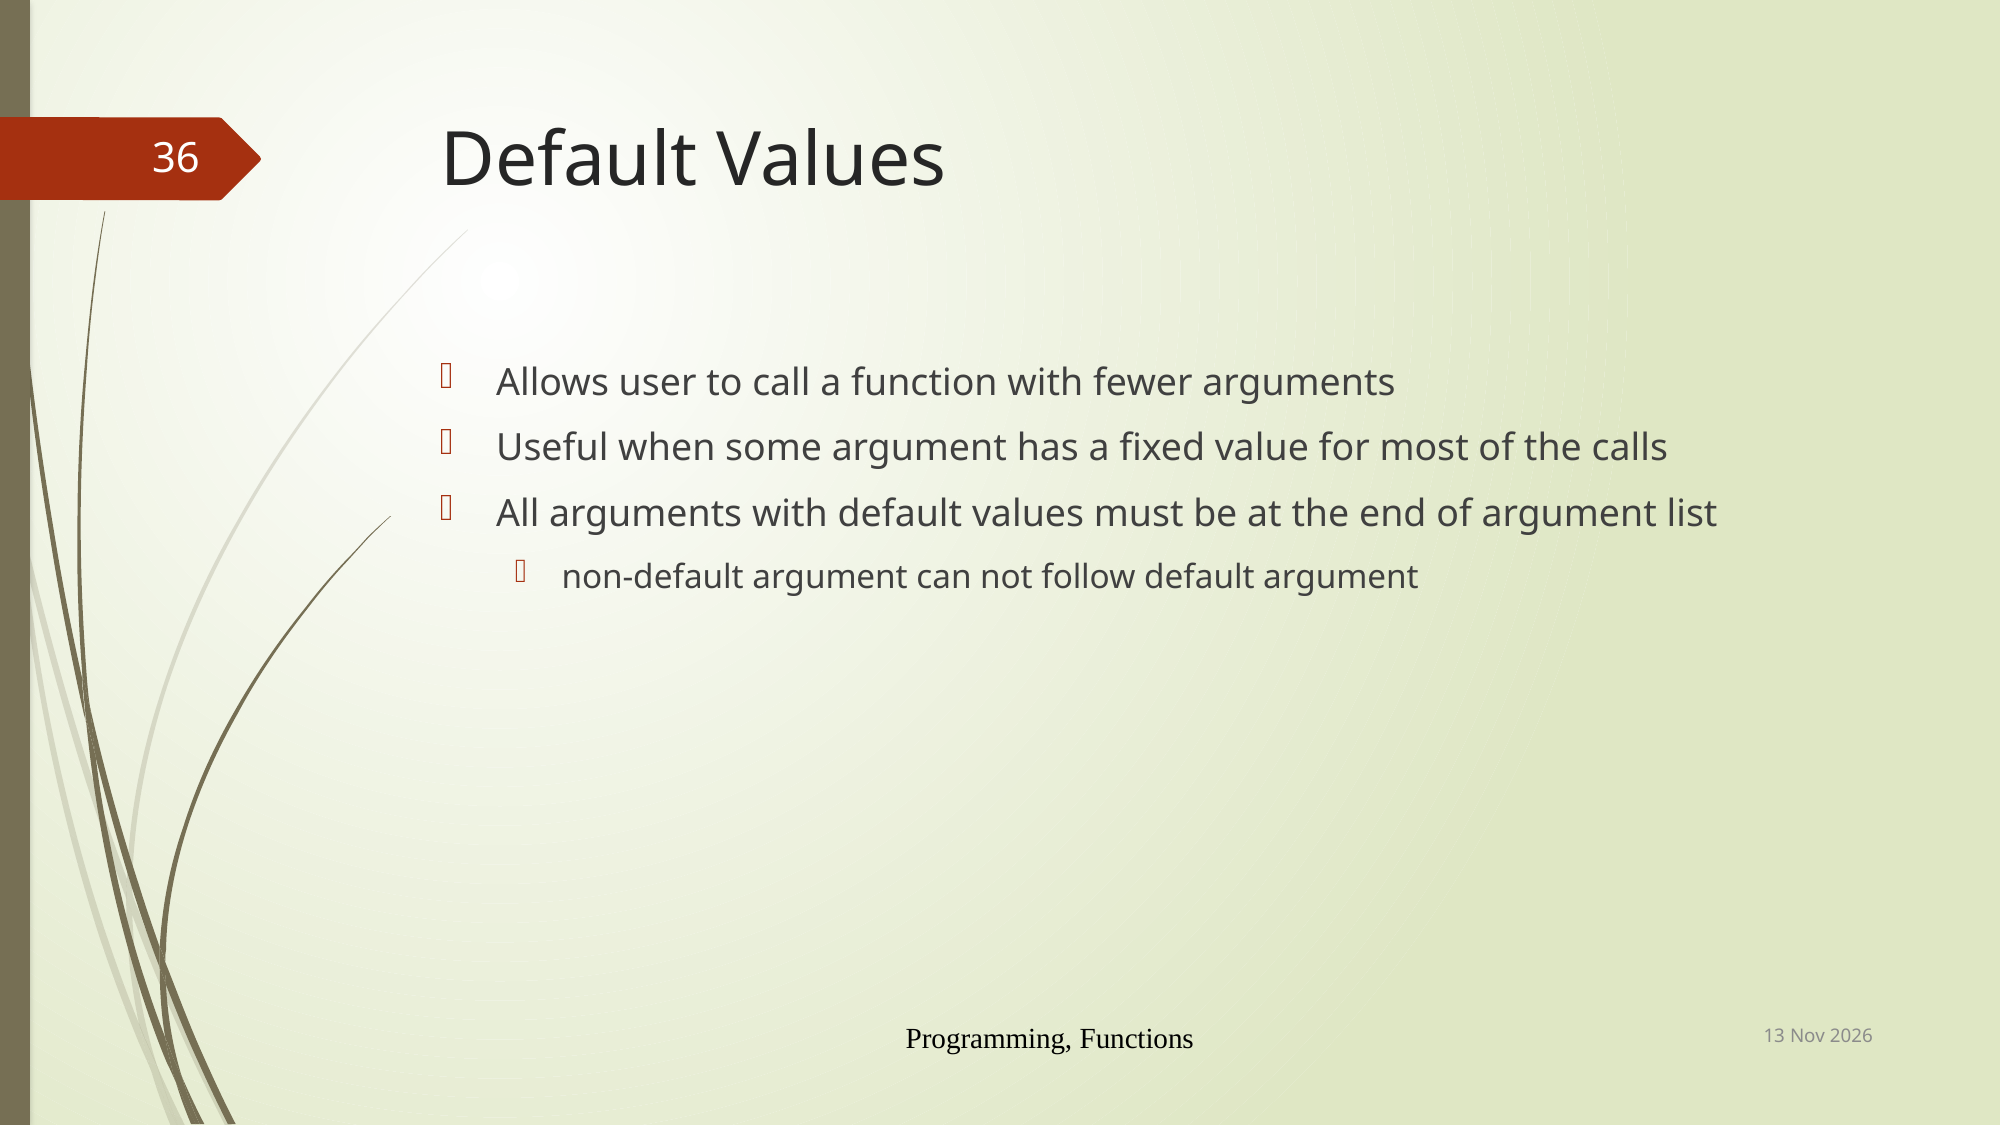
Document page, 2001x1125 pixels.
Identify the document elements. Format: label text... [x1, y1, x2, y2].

title Default Values [425, 102, 1888, 313]
list Allows user to call a function with fewer arguments Useful when some argument has a fixed value for most of the calls All arguments with default values must be at the end of argument list non-default argument can not follow default argument [424, 350, 1888, 970]
slide_number Dec-23 [1699, 1005, 1888, 1067]
footer Programming, Functions [424, 1006, 1675, 1067]
slide_number 36 [87, 129, 216, 190]
